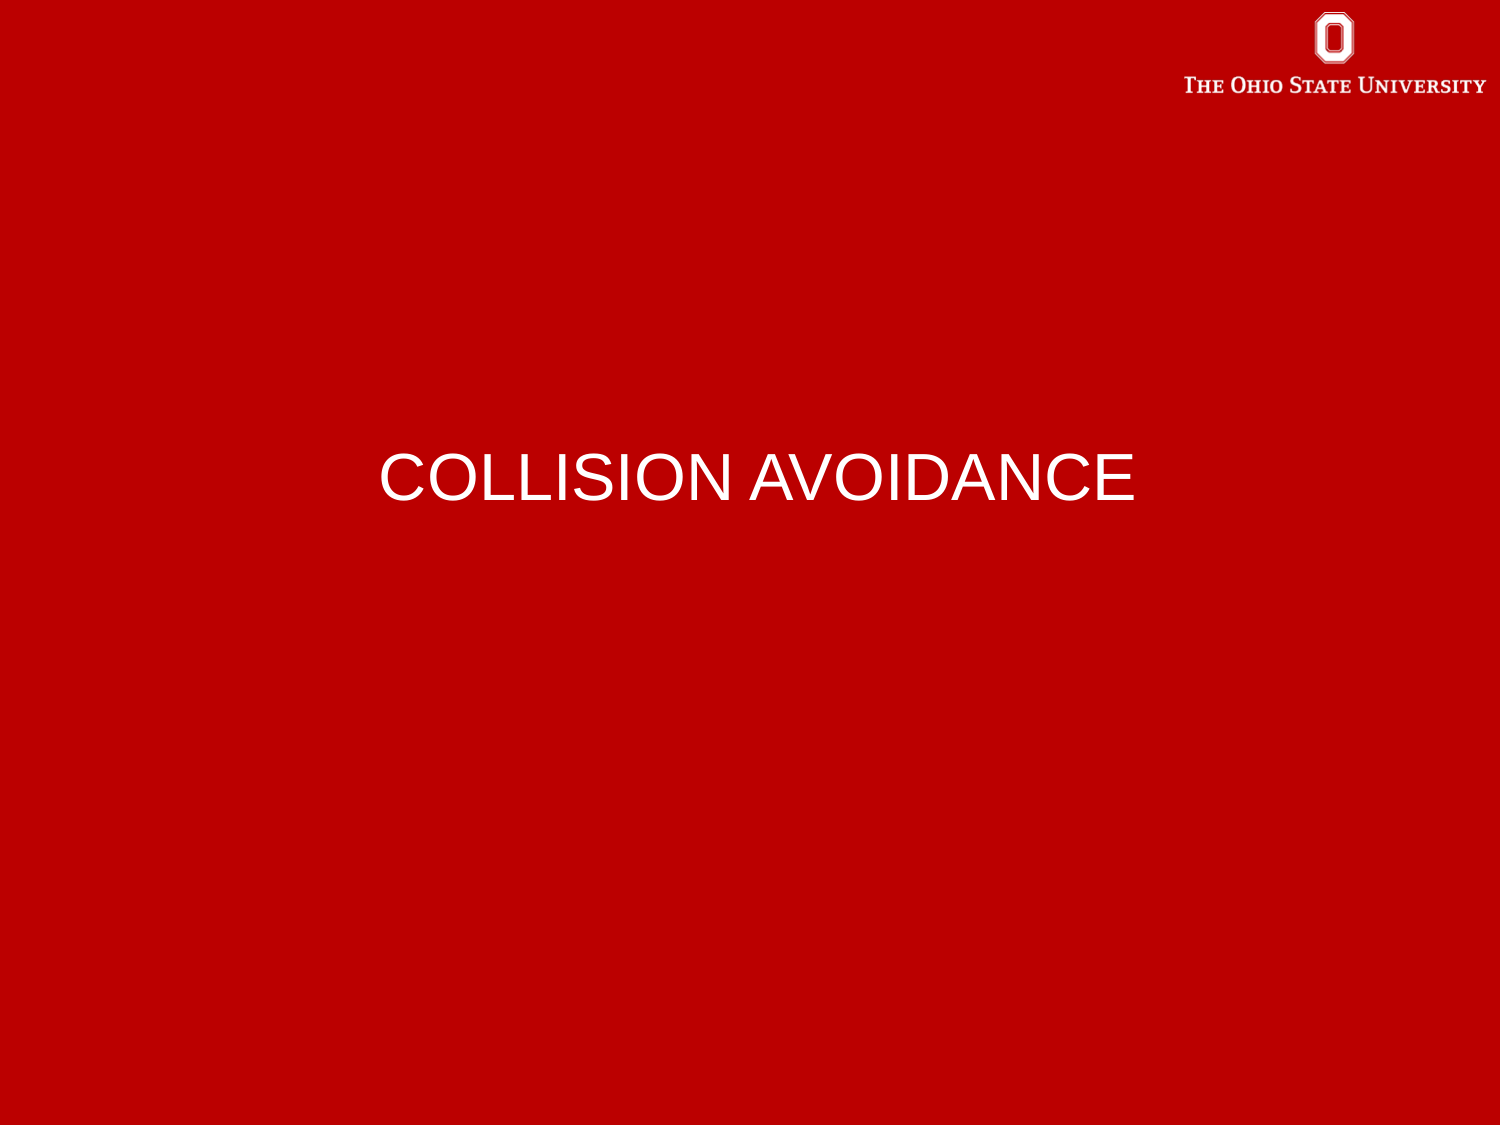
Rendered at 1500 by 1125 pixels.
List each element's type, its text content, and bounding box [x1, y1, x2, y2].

title Collision avoidance [102, 383, 1397, 523]
picture [1184, 12, 1487, 100]
